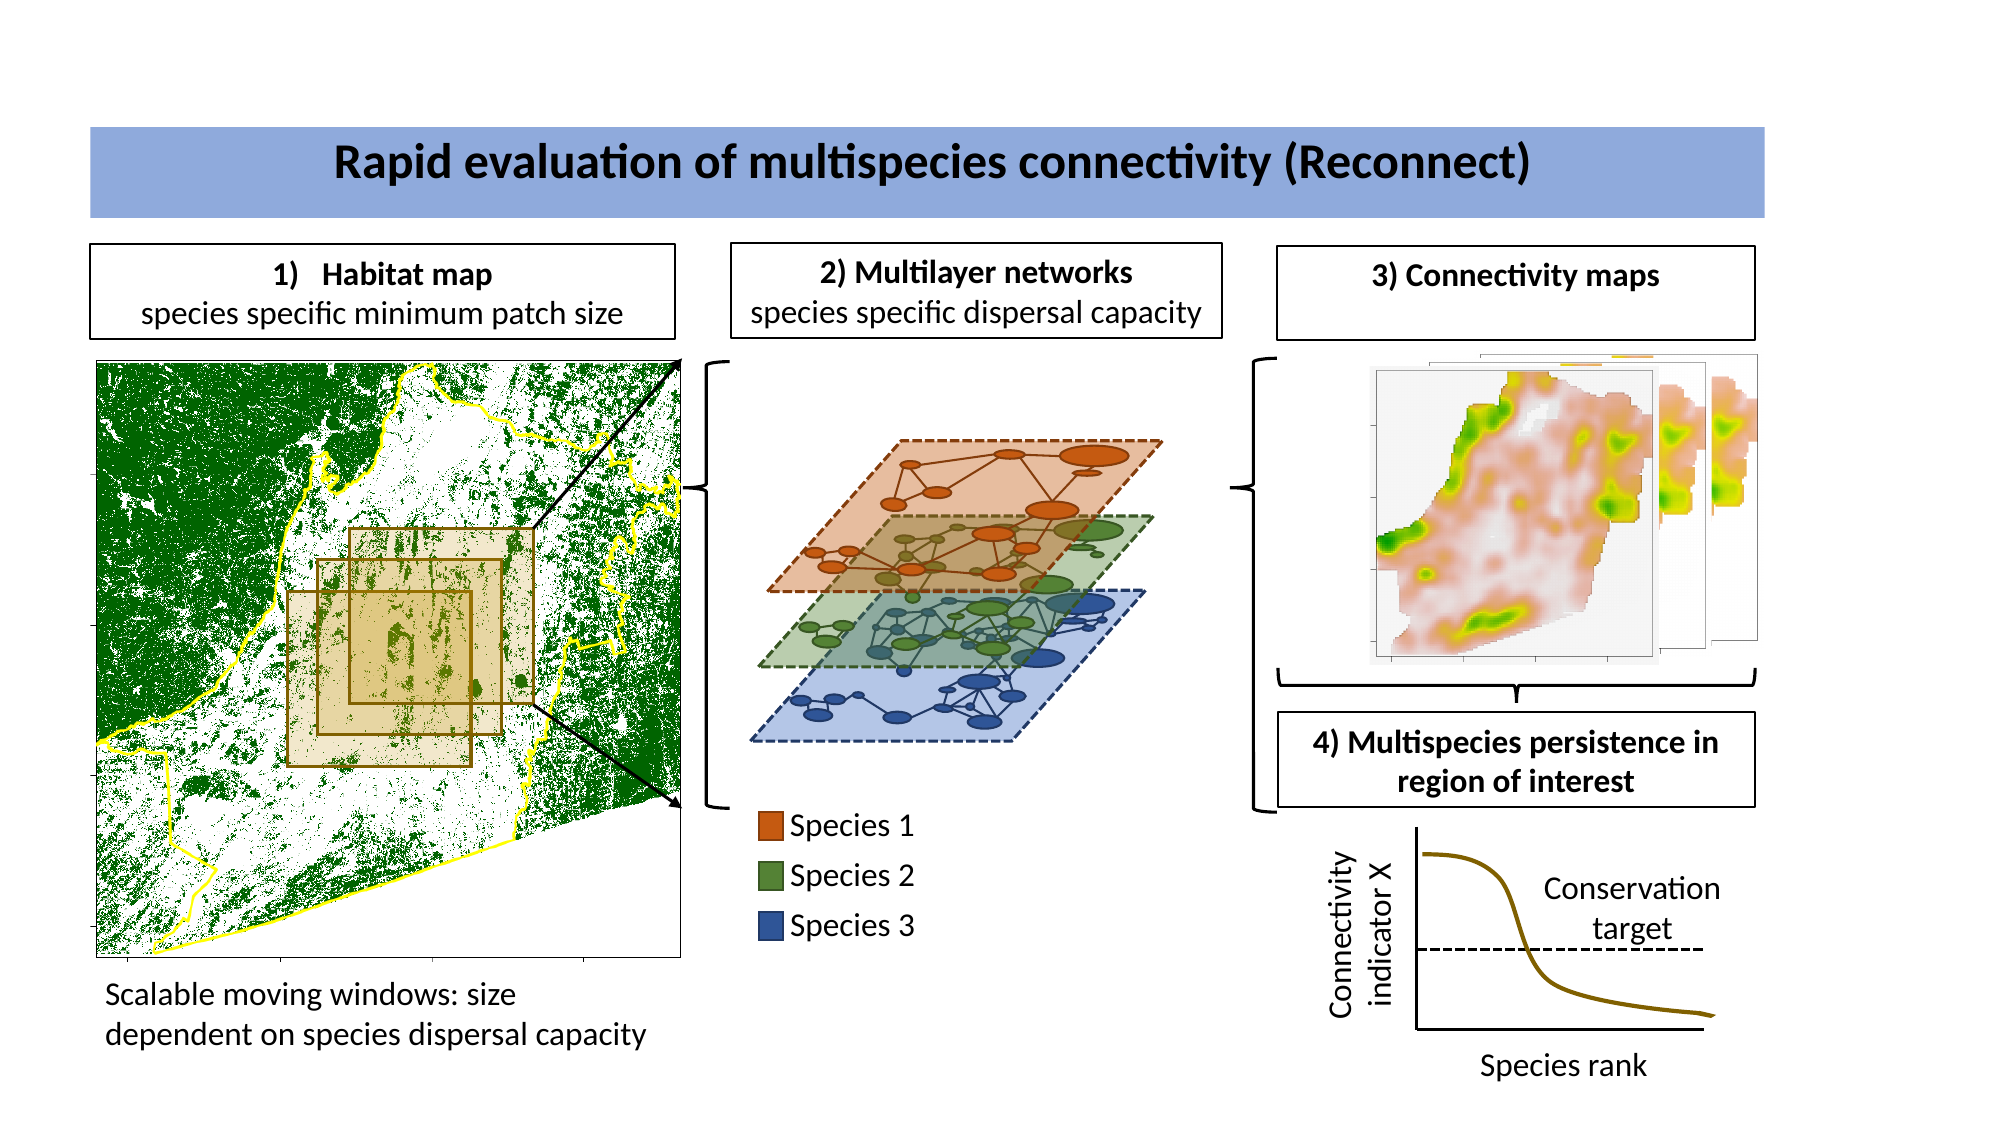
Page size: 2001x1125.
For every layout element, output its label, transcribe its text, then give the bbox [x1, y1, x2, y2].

text_box [690, 361, 730, 809]
text_box Species 3 [775, 895, 1043, 951]
text_box Scalable moving windows: size dependent on species dispersal capacity [90, 964, 675, 1060]
text_box [1277, 667, 1756, 703]
text_box [758, 911, 775, 941]
text_box [89, 126, 1766, 219]
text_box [1276, 245, 1764, 665]
picture [90, 348, 690, 962]
text_box Species 1 [775, 796, 1043, 846]
text_box [758, 861, 775, 891]
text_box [533, 704, 683, 809]
text_box [1229, 357, 1277, 813]
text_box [1277, 712, 1765, 1092]
text_box Habitat map species specific minimum patch size [90, 244, 675, 339]
text_box [758, 811, 775, 841]
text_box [533, 358, 683, 529]
text_box 2) Multilayer networks species specific dispersal capacity [731, 243, 1222, 338]
text_box Species 2 [775, 846, 1043, 895]
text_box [750, 440, 1163, 742]
text_box Rapid evaluation of multispecies connectivity (Reconnect) [90, 118, 1765, 199]
